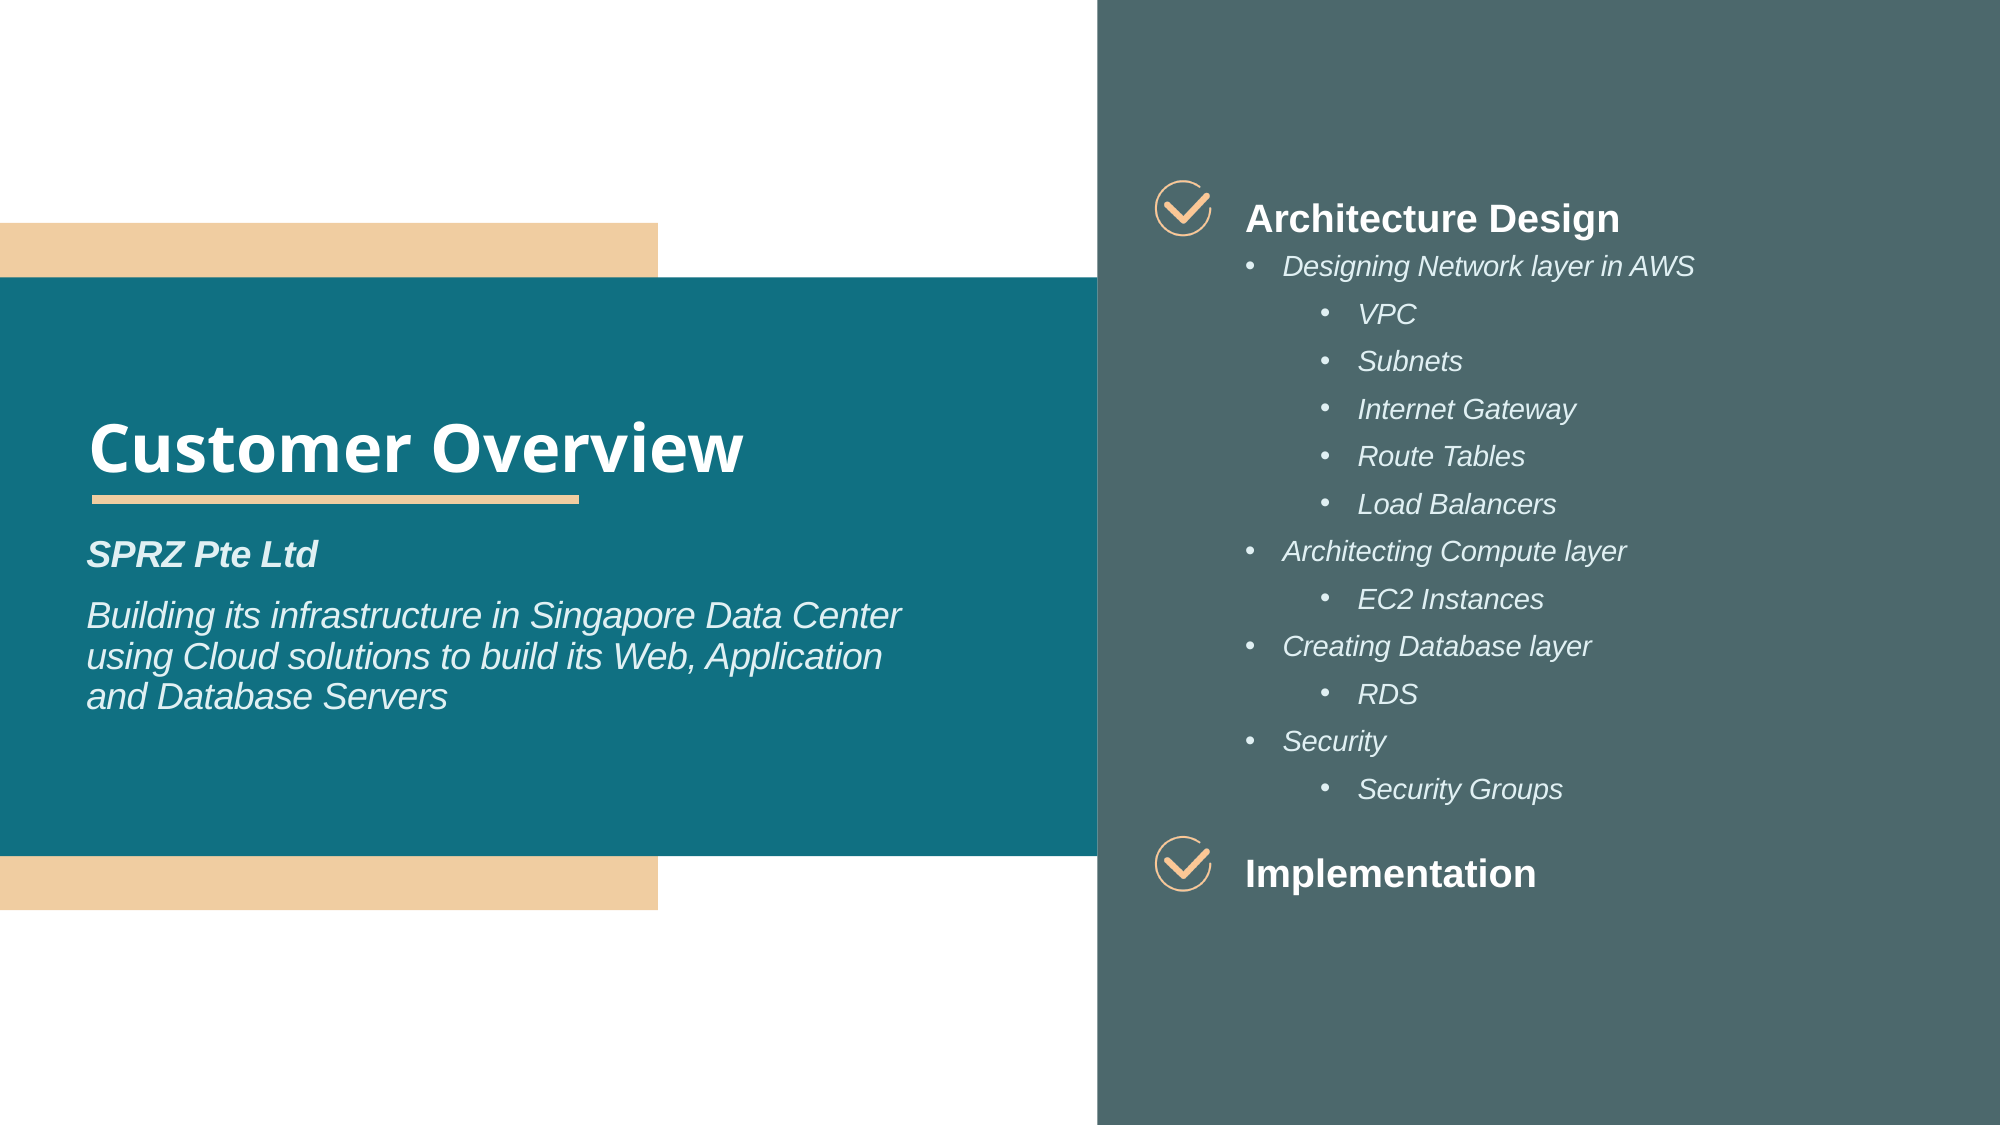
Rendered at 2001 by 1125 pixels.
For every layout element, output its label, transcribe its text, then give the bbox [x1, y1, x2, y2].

text_box Designing Network layer in AWS VPC Subnets Internet Gateway Route Tables Load Balancers Architecting Compute layer EC2 Instances Creating Database layer RDS Security Security Groups [1230, 240, 1747, 819]
picture [1135, 816, 1231, 911]
text_box Implementation [1231, 831, 1747, 911]
text_box [0, 857, 658, 911]
picture [1135, 160, 1231, 256]
text_box SPRZ Pte Ltd Building its infrastructure in Singapore Data Center using Cloud solutions to build its Web, Application and Database Servers [71, 527, 922, 791]
text_box Architecture Design [1231, 175, 1747, 240]
text_box [0, 222, 658, 277]
text_box [0, 277, 1098, 857]
title Customer Overview [73, 382, 921, 520]
text_box [1097, 0, 2000, 1125]
